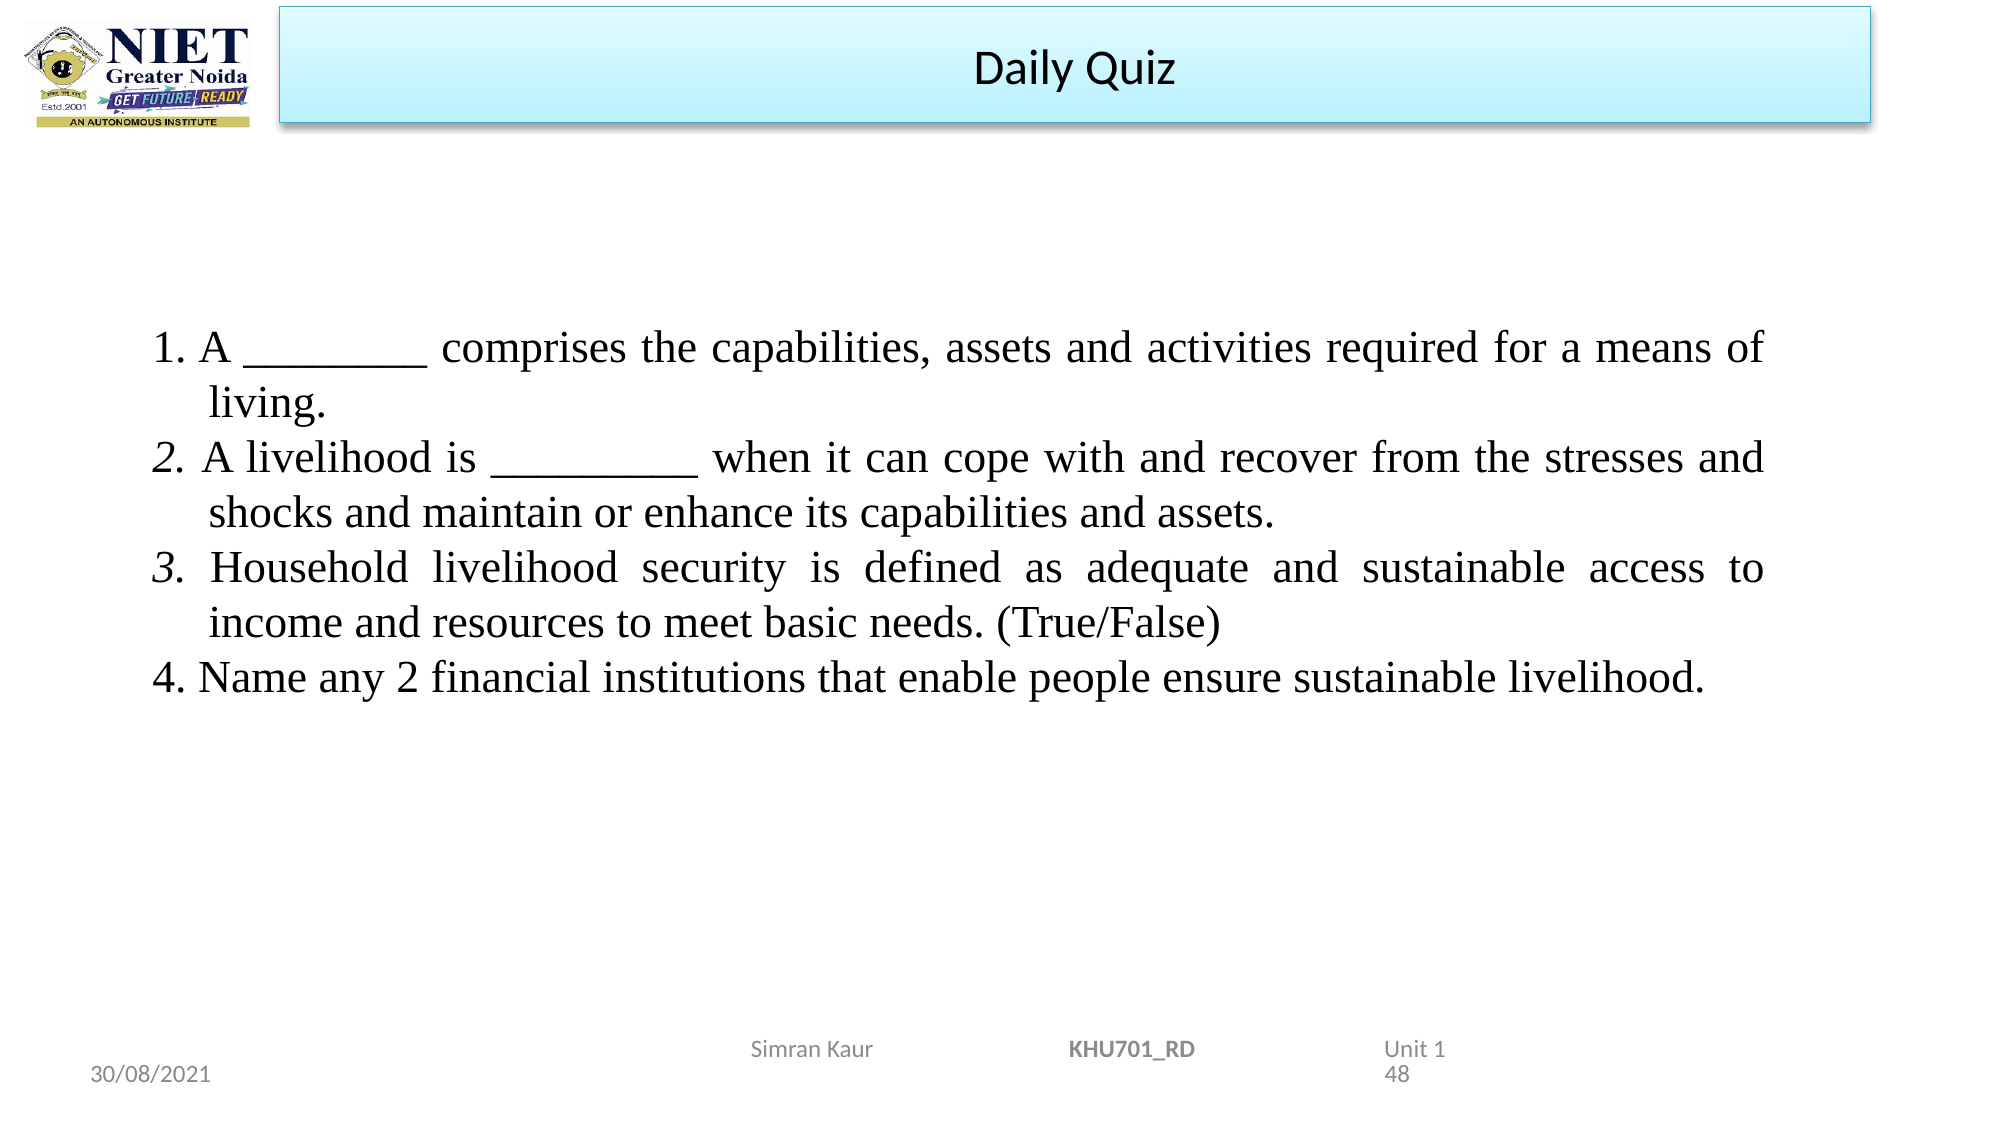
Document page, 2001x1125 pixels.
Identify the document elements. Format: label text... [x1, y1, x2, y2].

picture [24, 6, 250, 156]
text_box 1. A ________ comprises the capabilities, assets and activities required for a means of living. 2. A livelihood is _________ when it can cope with and recover from the stresses and shocks and maintain or enhance its capabilities and assets. 3. Household livelihood security is defined as adequate and sustainable access to income and resources to meet basic needs. (True/False) 4. Name any 2 financial institutions that enable people ensure sustainable livelihood. [137, 254, 1781, 819]
text_box Daily Quiz [279, 6, 1871, 123]
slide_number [75, 1042, 306, 1103]
text_box Simran Kaur KHU701_RD Unit 1 [306, 993, 1891, 1103]
